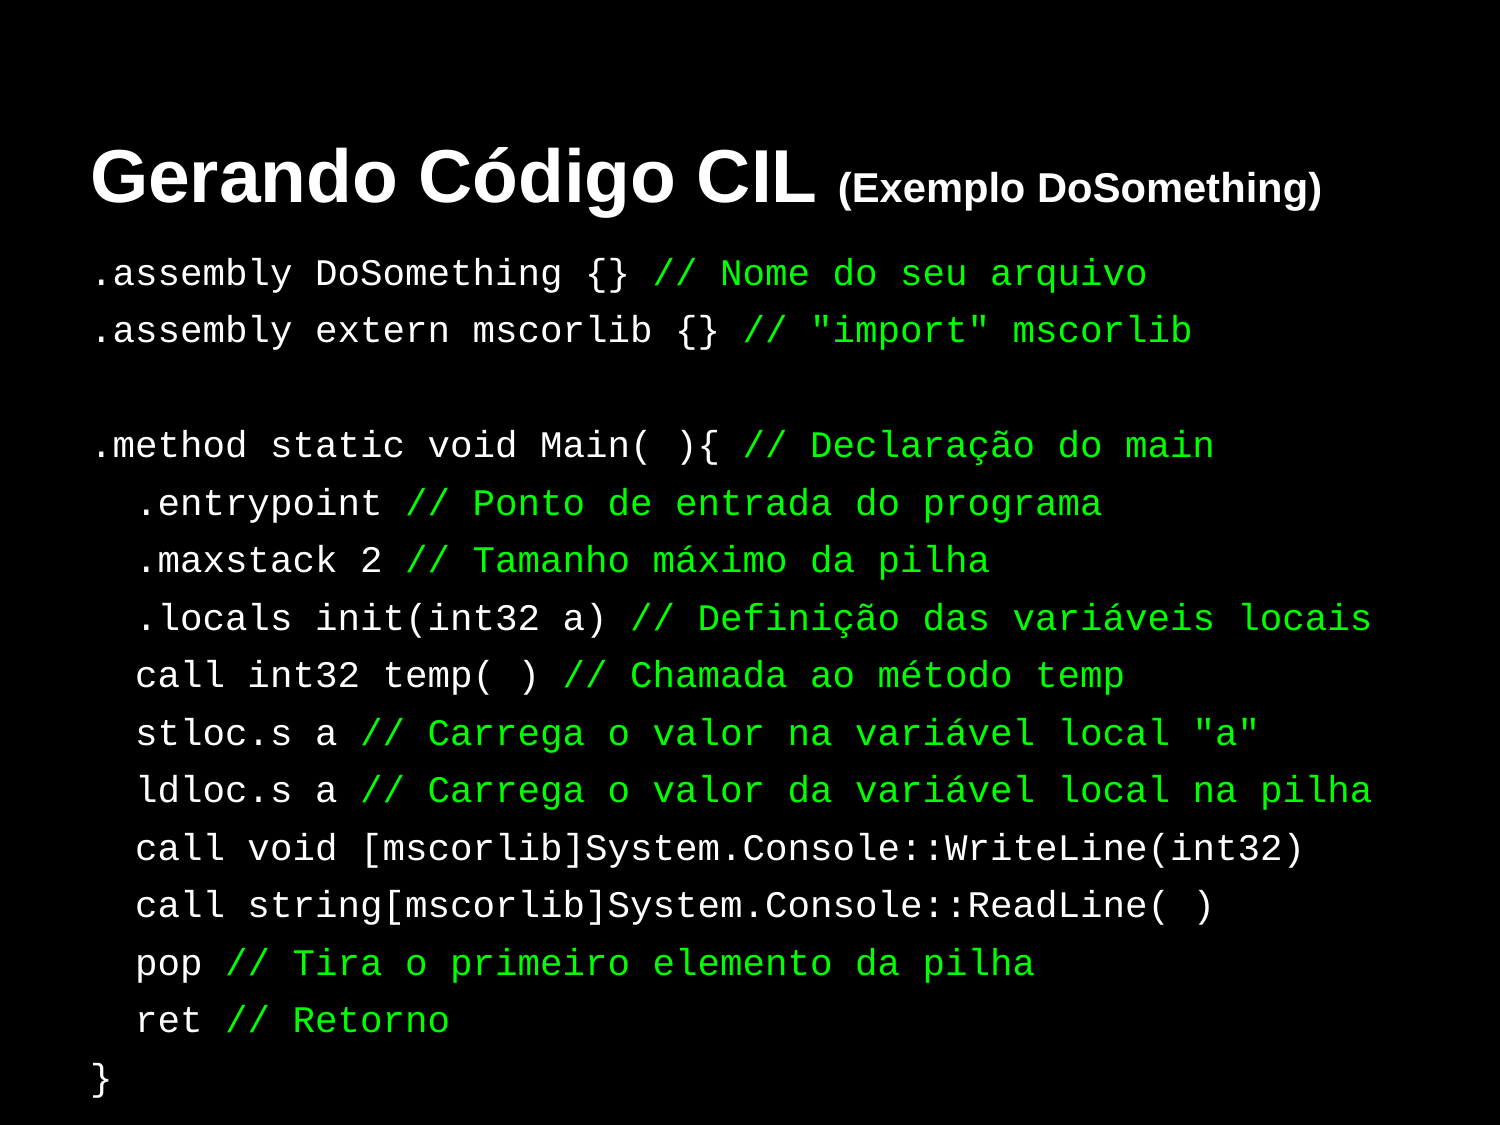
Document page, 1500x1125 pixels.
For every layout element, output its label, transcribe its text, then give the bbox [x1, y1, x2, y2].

list .assembly DoSomething {} // Nome do seu arquivo .assembly extern mscorlib {} // "import" mscorlib .method static void Main( ){ // Declaração do main .entrypoint // Ponto de entrada do programa .maxstack 2 // Tamanho máximo da pilha .locals init(int32 a) // Definição das variáveis locais call int32 temp( ) // Chamada ao método temp stloc.s a // Carrega o valor na variável local "a" ldloc.s a // Carrega o valor da variável local na pilha call void [mscorlib]System.Console::WriteLine(int32) call string[mscorlib]System.Console::ReadLine( ) pop // Tira o primeiro elemento da pilha ret // Retorno } [75, 233, 1425, 1048]
title Gerando Código CIL (Exemplo DoSomething) [75, 45, 1425, 233]
